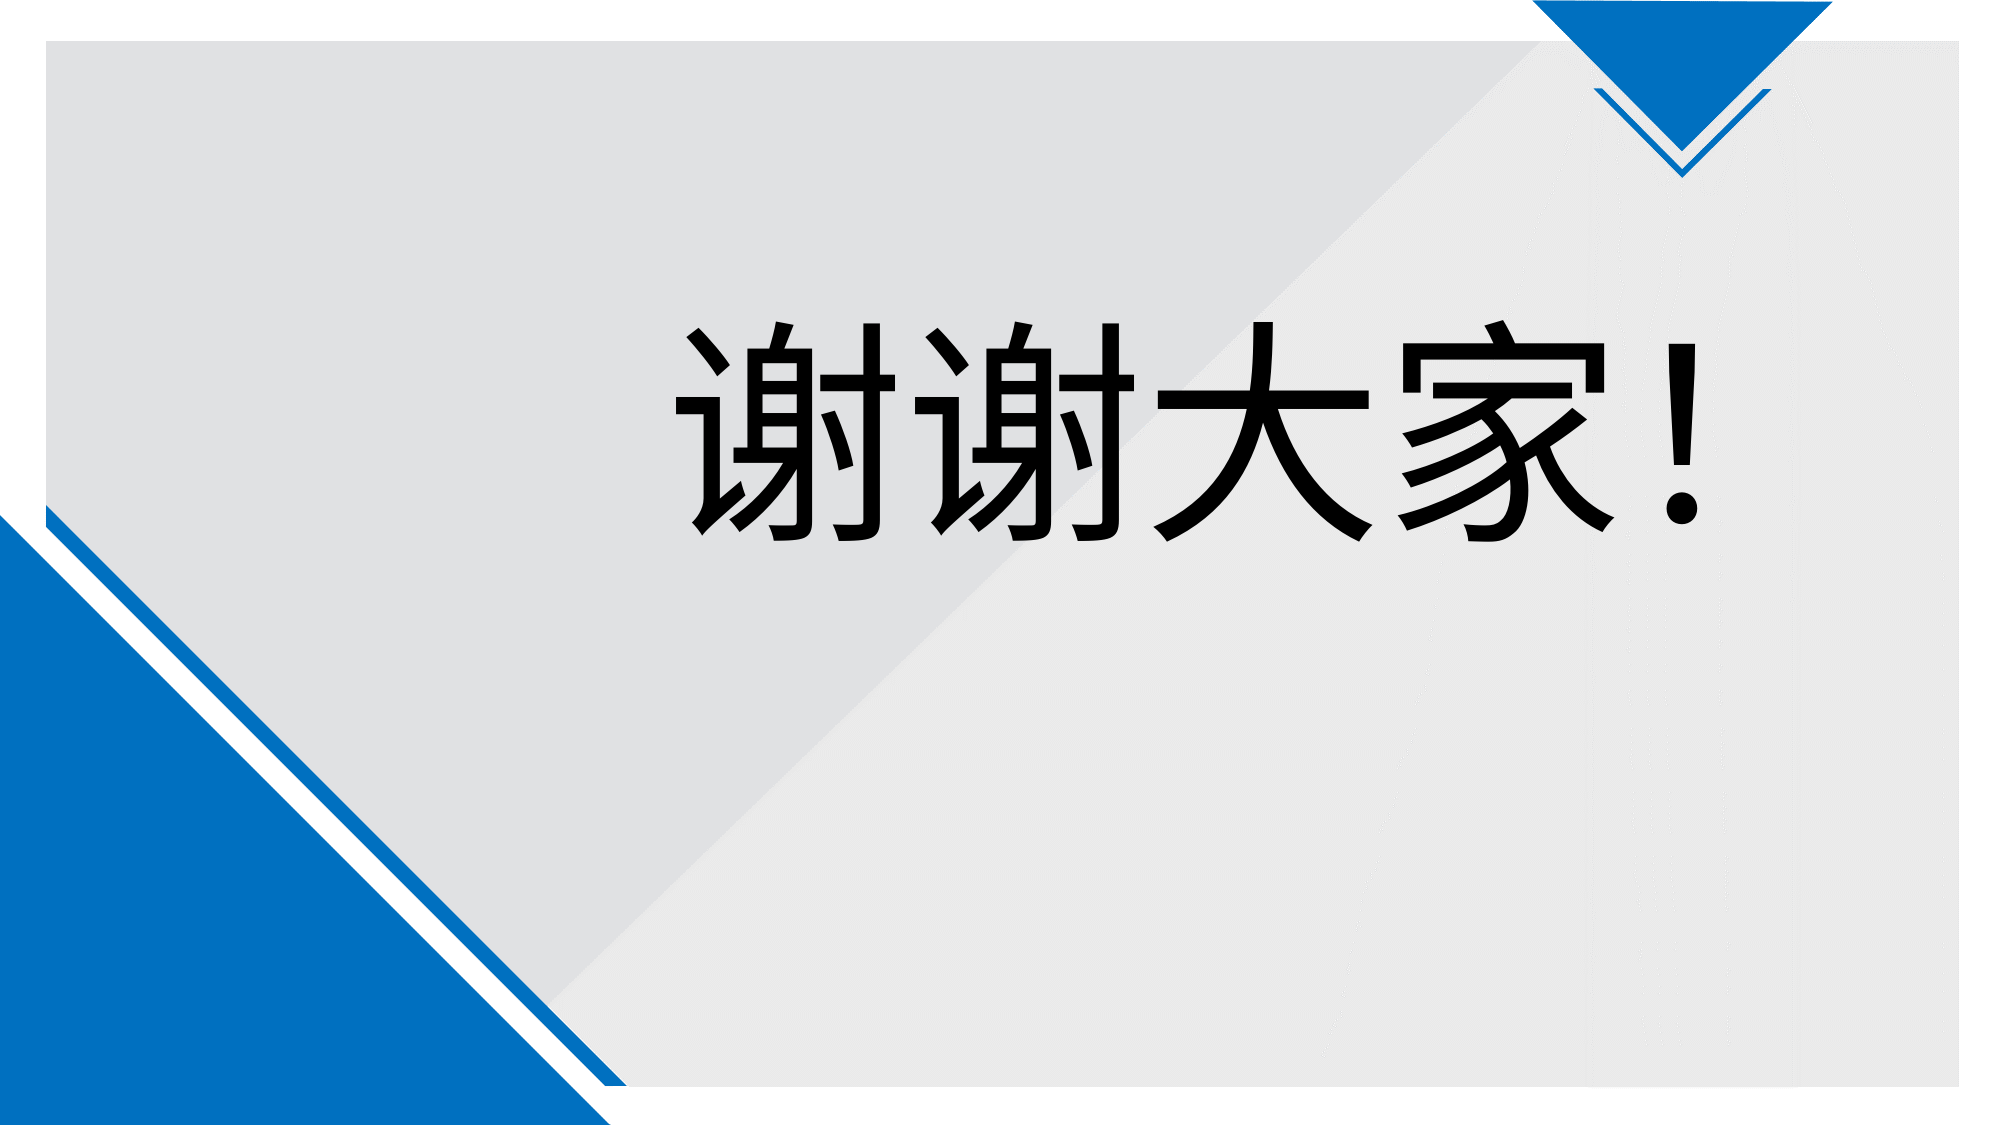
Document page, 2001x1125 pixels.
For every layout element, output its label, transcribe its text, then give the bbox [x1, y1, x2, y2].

title 谢谢大家！ [249, 184, 1863, 576]
picture [0, 0, 2001, 1125]
